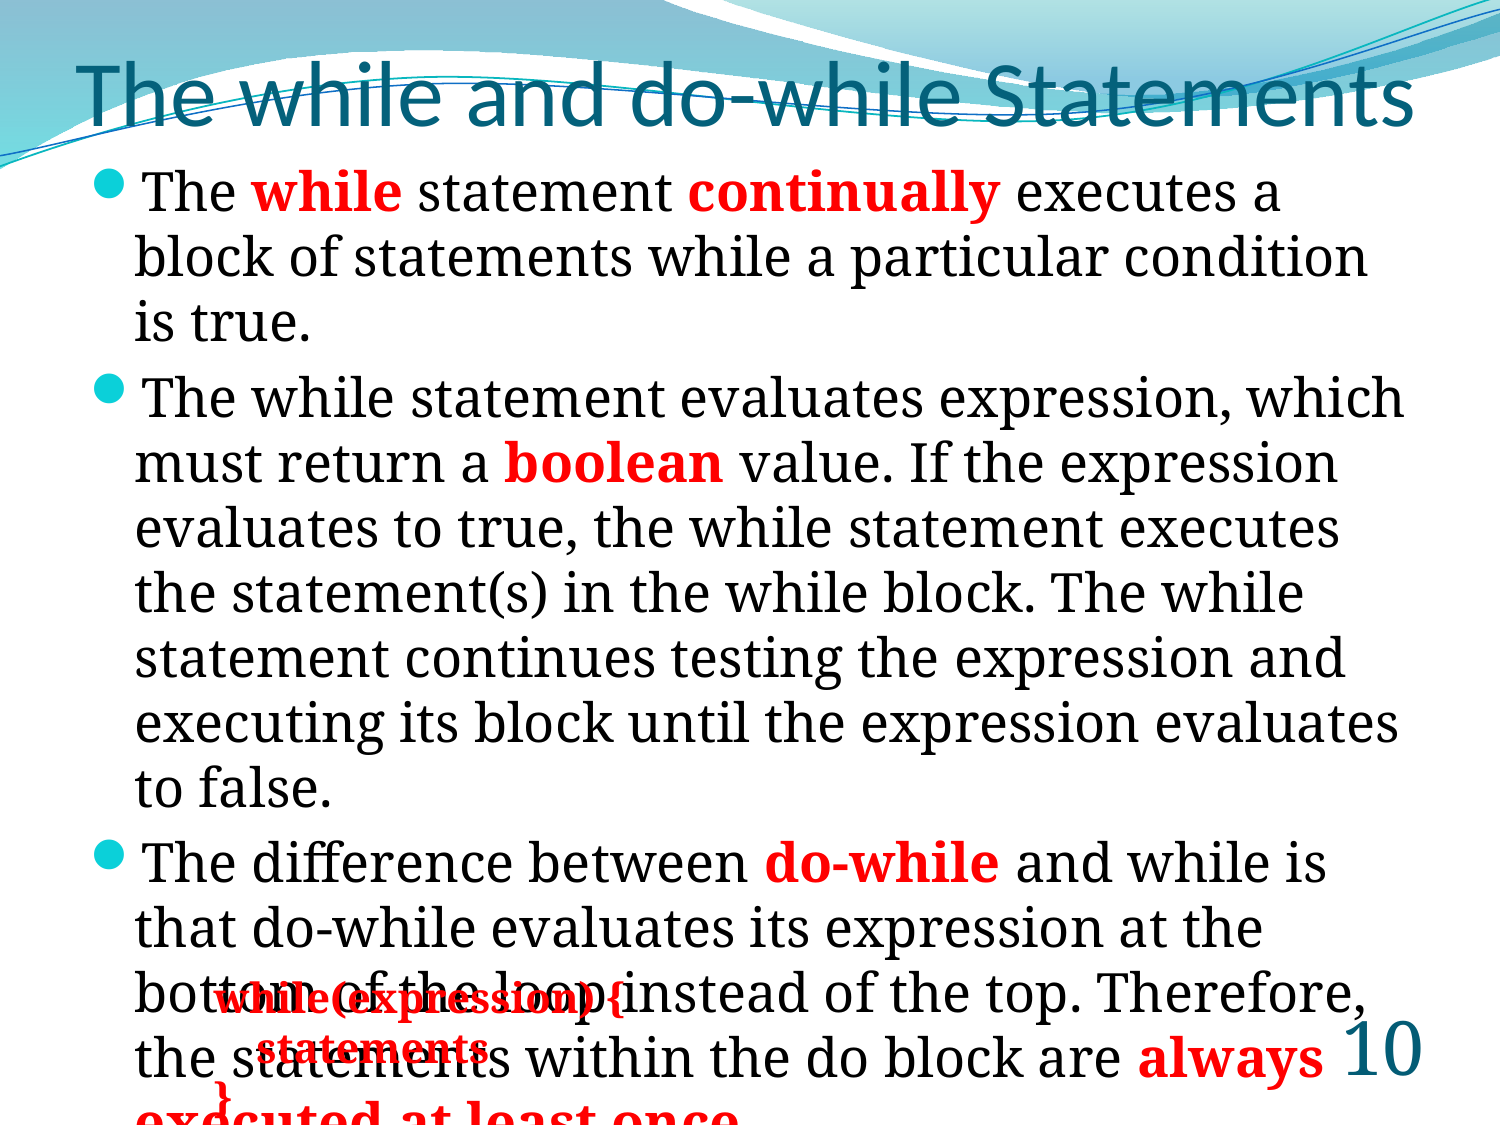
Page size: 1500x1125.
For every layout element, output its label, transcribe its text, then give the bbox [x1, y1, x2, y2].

slide_number 9 [1299, 1042, 1425, 1103]
title The while and do-while Statements [75, 22, 1426, 146]
list The while statement continually executes a block of statements while a particular condition is true. The while statement evaluates expression, which must return a boolean value. If the expression evaluates to true, the while statement executes the statement(s) in the while block. The while statement continues testing the expression and executing its block until the expression evaluates to false. The difference between do-while and while is that do-while evaluates its expression at the bottom of the loop instead of the top. Therefore, the statements within the do block are always executed at least once [75, 149, 1425, 1038]
text_box while(expression) { statements } [198, 964, 640, 1125]
